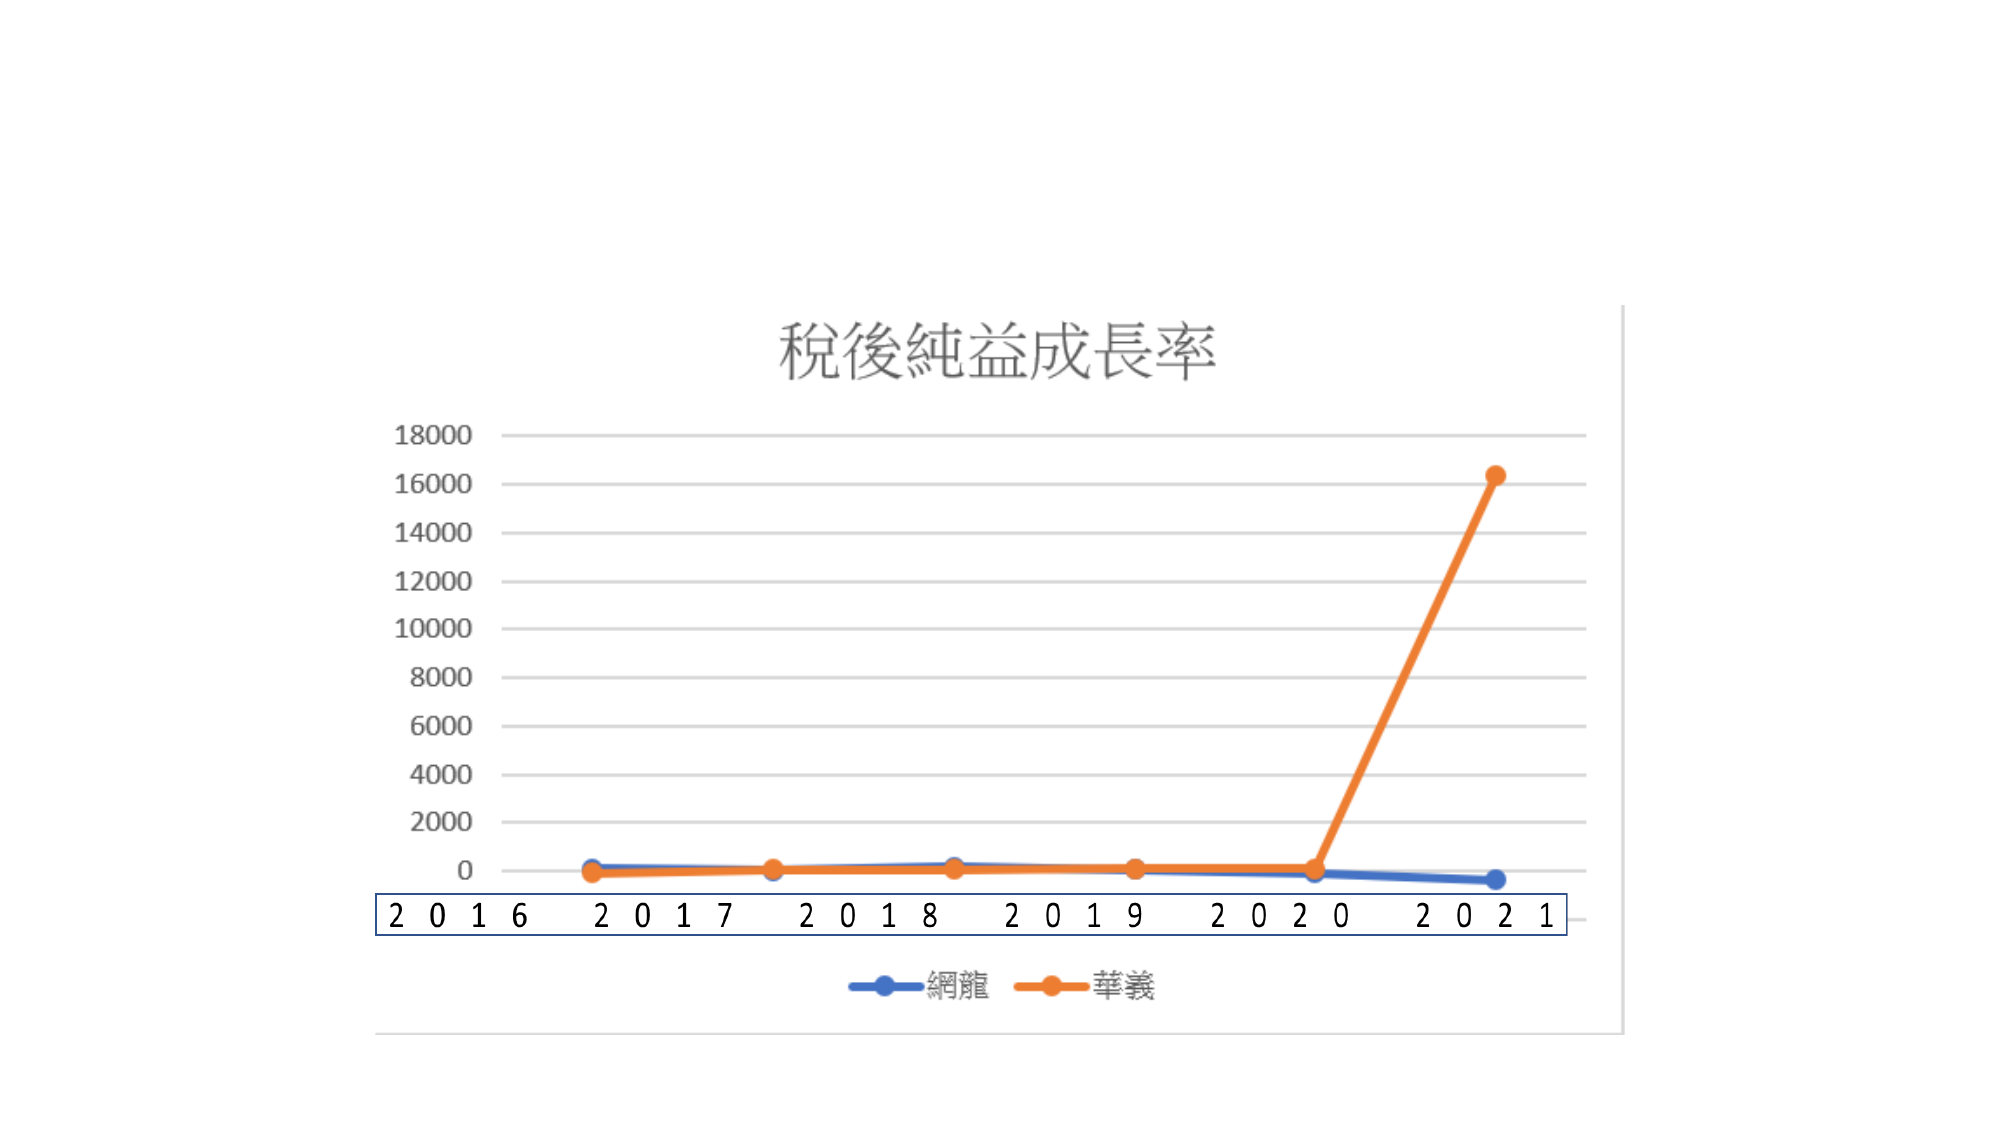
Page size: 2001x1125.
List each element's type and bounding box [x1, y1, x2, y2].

picture [368, 305, 1625, 1035]
